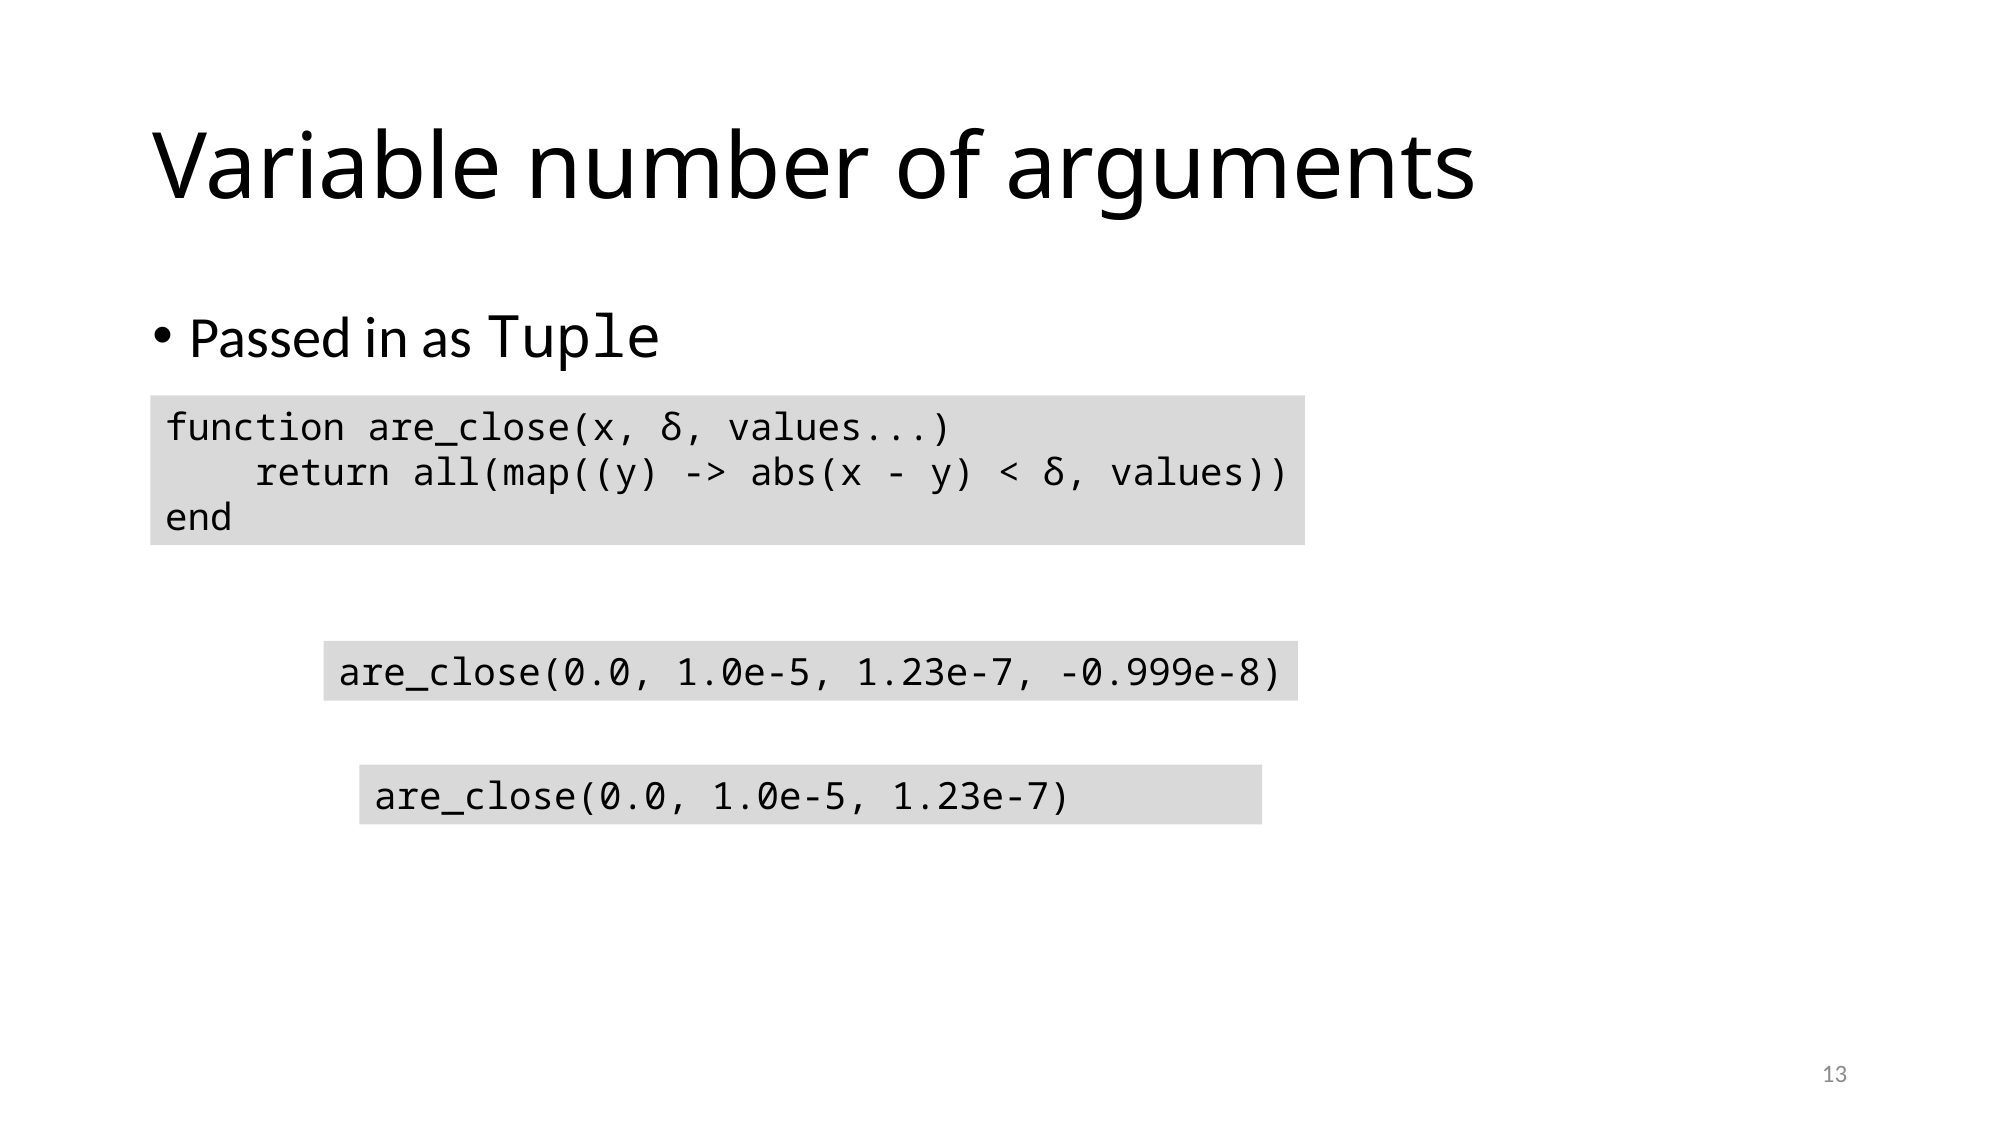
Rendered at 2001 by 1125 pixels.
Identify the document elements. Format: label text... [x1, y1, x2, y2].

list Passed in as Tuple [137, 299, 1863, 1014]
text_box are_close(0.0, 1.0e-5, 1.23e-7, -0.999e-8) [323, 640, 1298, 701]
title Variable number of arguments [137, 59, 1863, 278]
slide_number 13 [1412, 1042, 1863, 1103]
text_box function are_close(x, δ, values...) return all(map((y) -> abs(x - y) < δ, values)) end [150, 395, 1305, 546]
text_box are_close(0.0, 1.0e-5, 1.23e-7) [359, 764, 1263, 825]
